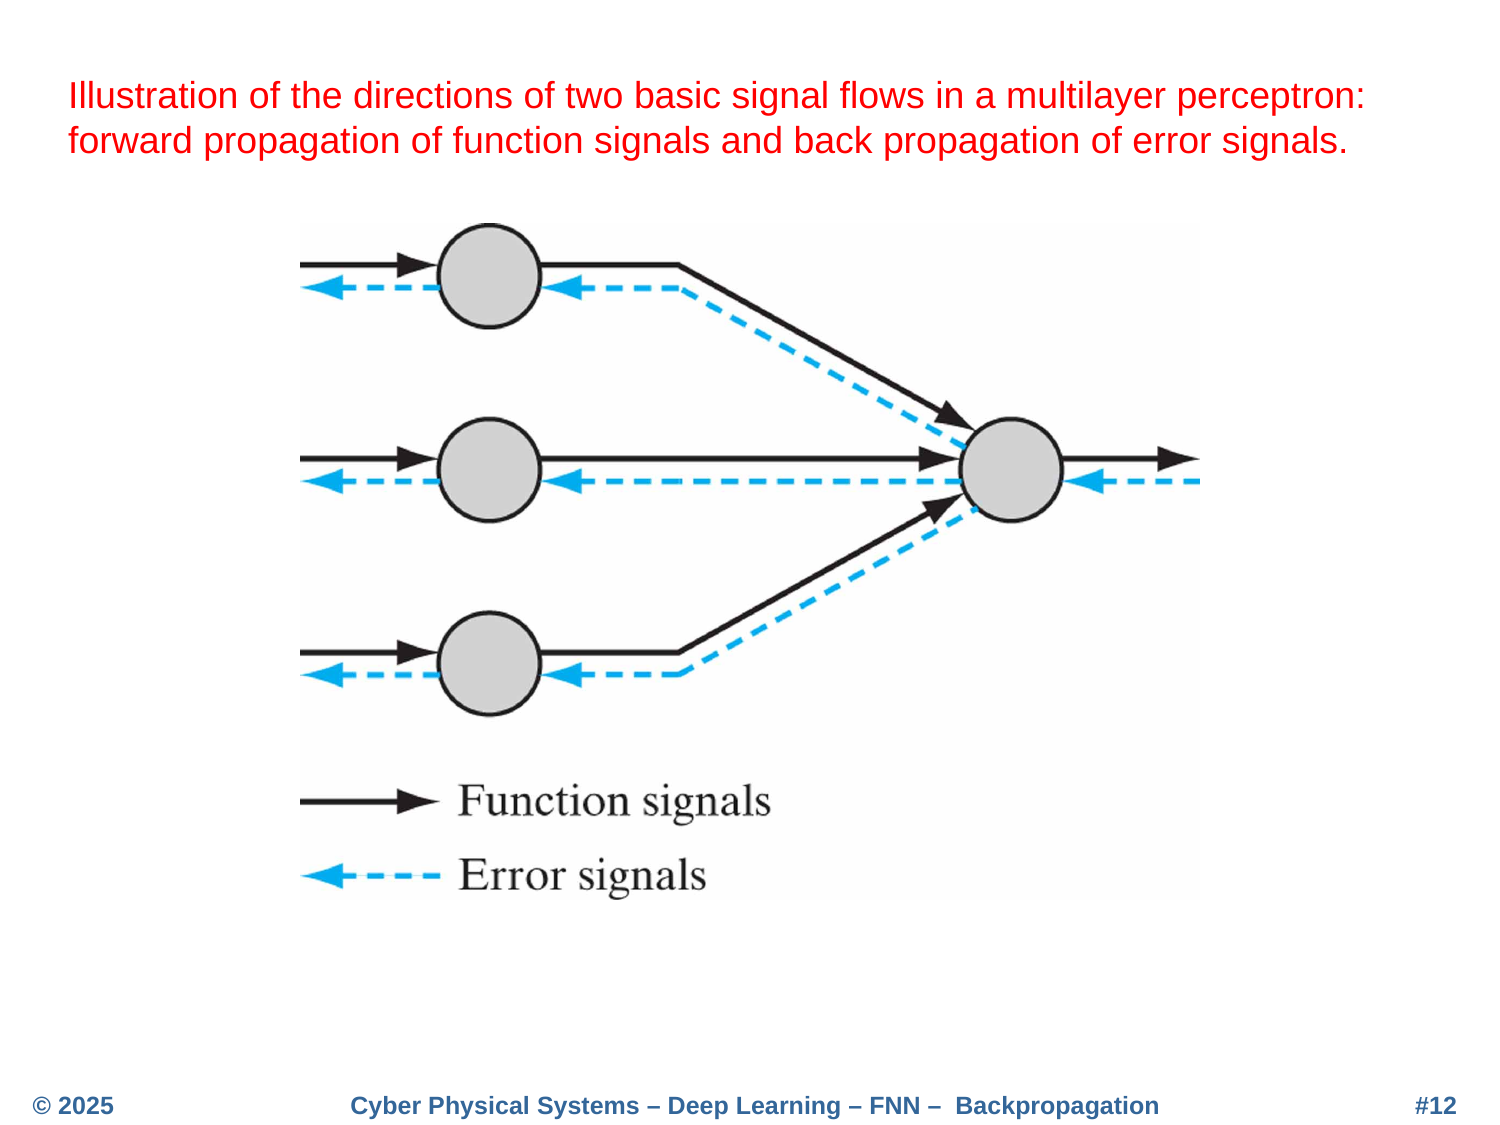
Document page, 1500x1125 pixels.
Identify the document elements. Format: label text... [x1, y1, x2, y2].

footer Cyber Physical Systems – Deep Learning – FNN – Backpropagation [312, 1082, 1200, 1125]
slide_number © 2025 [17, 1082, 312, 1118]
text_box Illustration of the directions of two basic signal flows in a multilayer perceptron: forward propagation of function signals and back propagation of error signals. [53, 78, 1403, 154]
picture [299, 223, 1201, 901]
slide_number #12 [1080, 1082, 1473, 1118]
